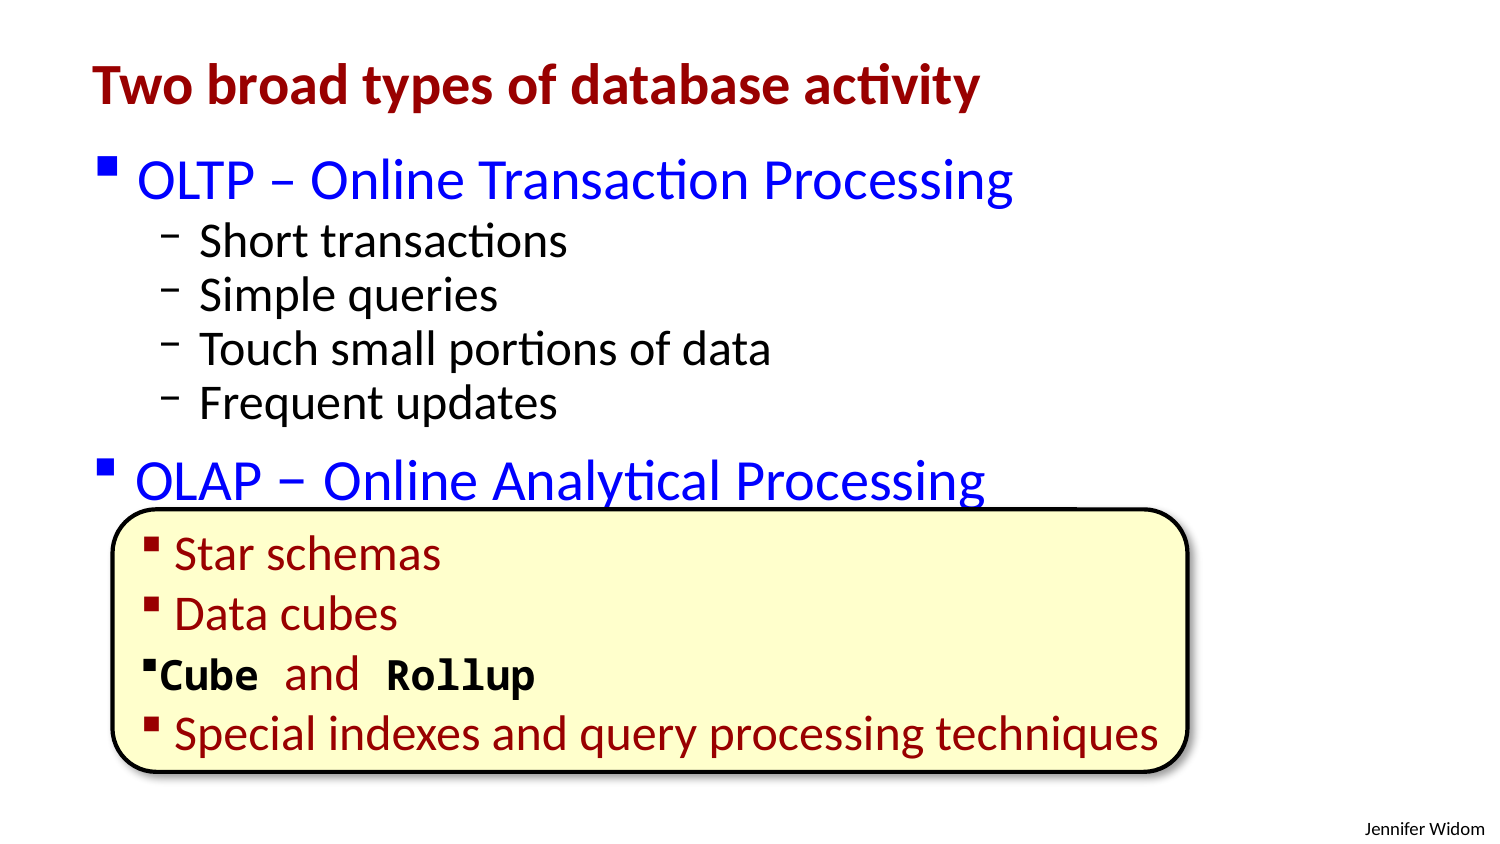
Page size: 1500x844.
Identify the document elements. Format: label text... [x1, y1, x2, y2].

text_box Star schemas Data cubes Cube and Rollup Special indexes and query processing techniques [110, 507, 1190, 774]
text_box Two broad types of database activity OLTP – Online Transaction Processing Short transactions Simple queries Touch small portions of data Frequent updates OLAP – Online Analytical Processing [62, 46, 1425, 794]
